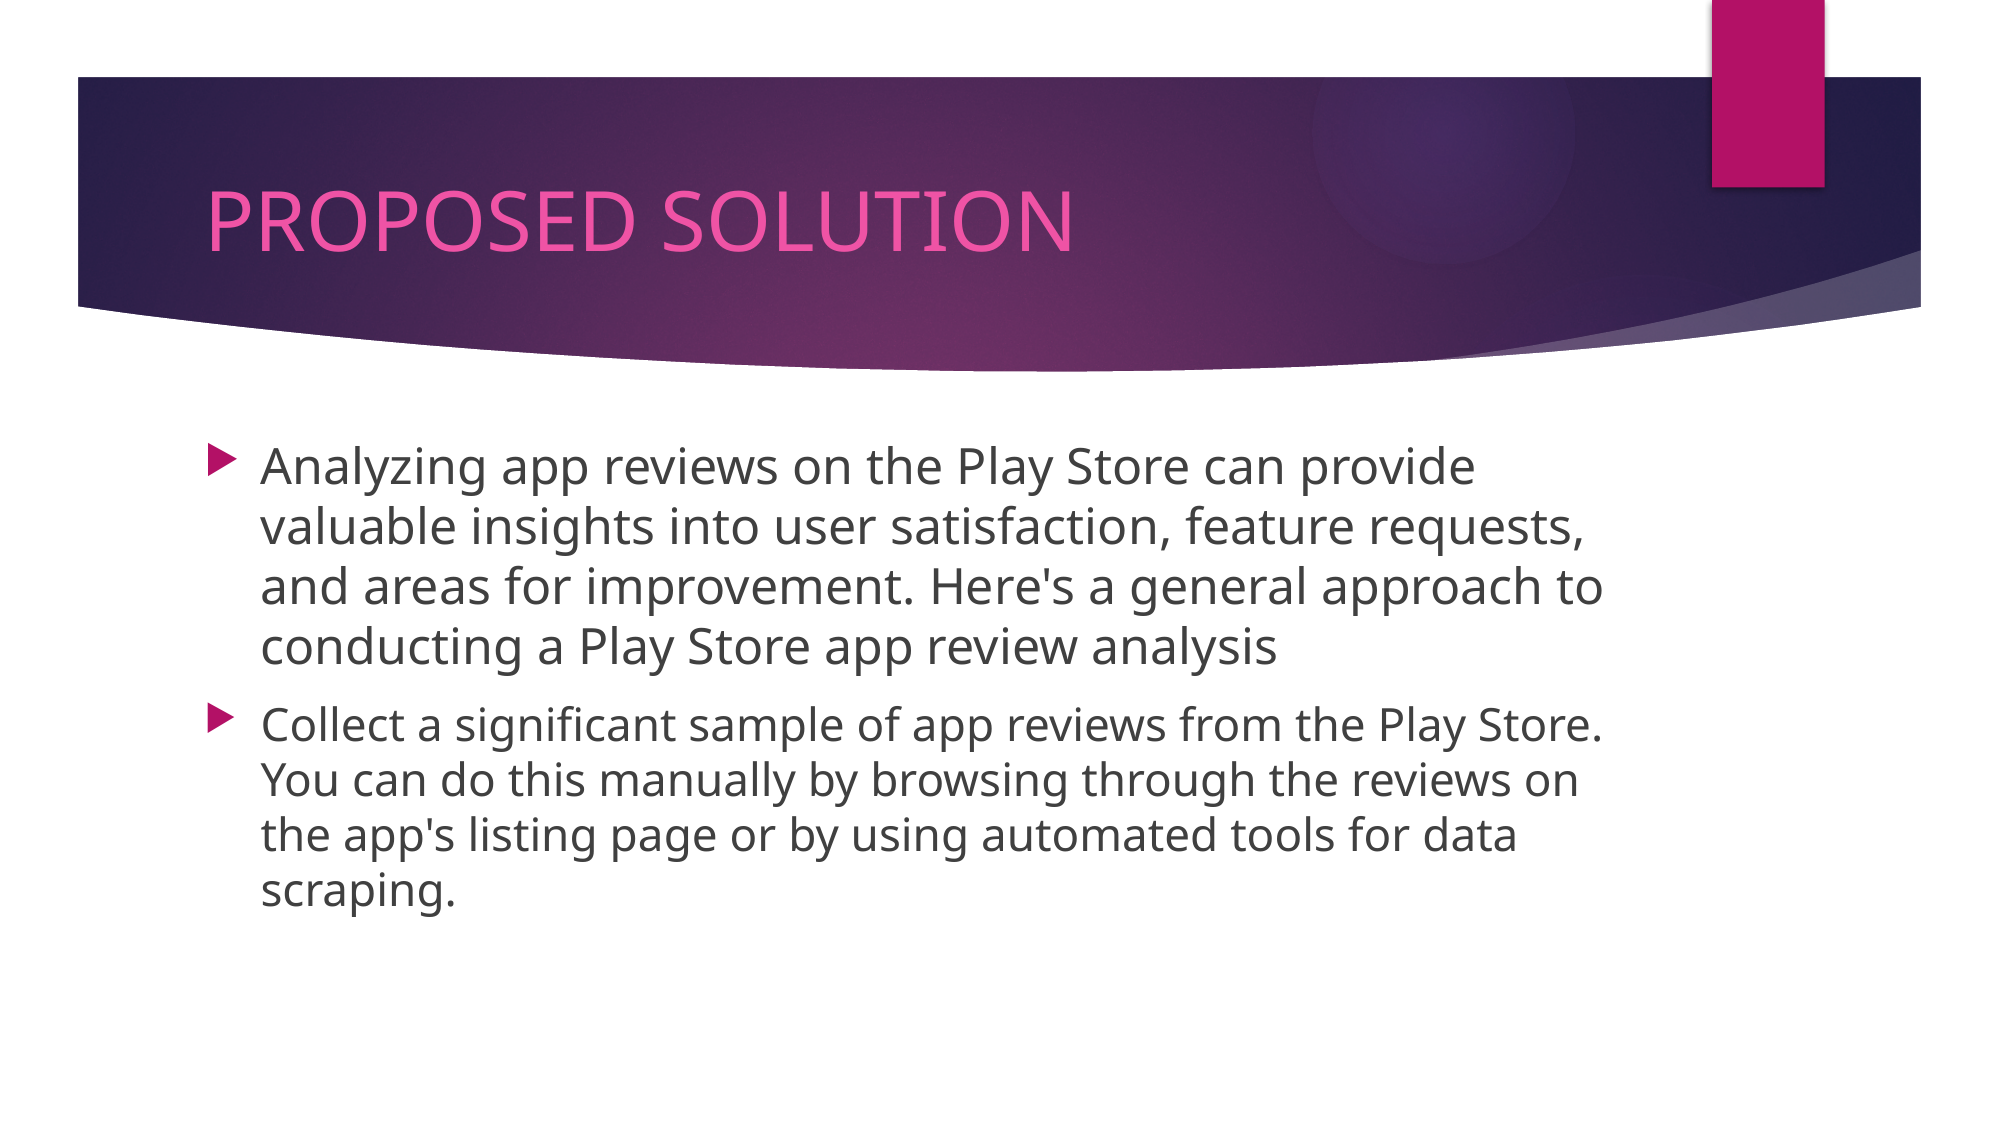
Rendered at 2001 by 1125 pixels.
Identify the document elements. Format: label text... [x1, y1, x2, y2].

list Analyzing app reviews on the Play Store can provide valuable insights into user satisfaction, feature requests, and areas for improvement. Here's a general approach to conducting a Play Store app review analysis Collect a significant sample of app reviews from the Play Store. You can do this manually by browsing through the reviews on the app's listing page or by using automated tools for data scraping. [189, 427, 1638, 988]
title PROPOSED SOLUTION [189, 159, 1627, 276]
